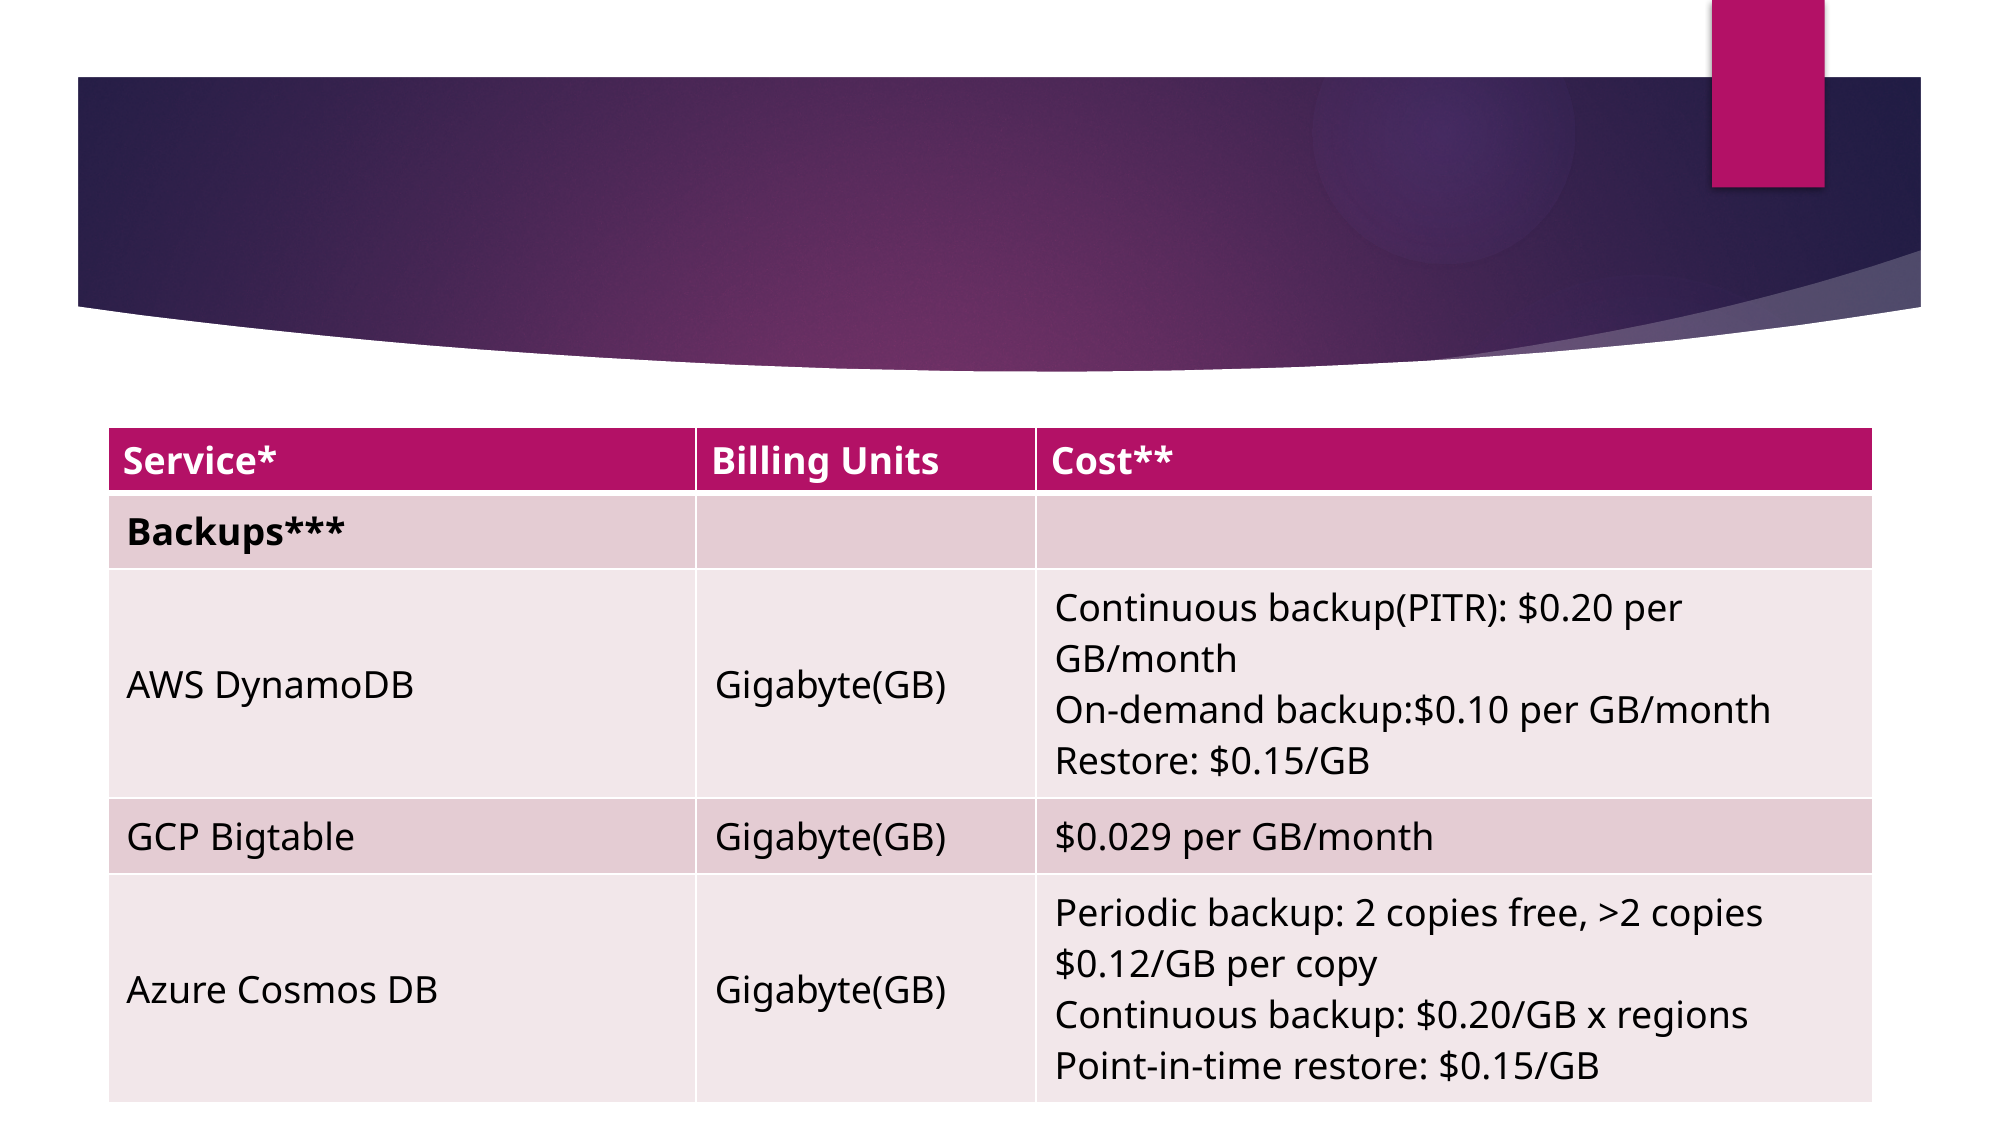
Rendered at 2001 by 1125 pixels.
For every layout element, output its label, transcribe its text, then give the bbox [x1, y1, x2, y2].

table_header Cost** [1037, 428, 1872, 490]
table_cell [697, 496, 1035, 568]
table_cell Backups*** [109, 496, 695, 568]
table_cell [1037, 496, 1872, 568]
table_cell $0.029 per GB/month [1037, 799, 1872, 873]
table_cell Gigabyte(GB) [697, 875, 1035, 1102]
table_cell Gigabyte(GB) [697, 799, 1035, 873]
table_header Service* [109, 428, 695, 490]
table_cell Azure Cosmos DB [109, 875, 695, 1102]
table_cell GCP Bigtable [109, 799, 695, 873]
table_cell AWS DynamoDB [109, 570, 695, 797]
table_cell Continuous backup(PITR): $0.20 per GB/month On-demand backup:$0.10 per GB/month Restore: $0.15/GB [1037, 570, 1872, 797]
table_cell Periodic backup: 2 copies free, >2 copies $0.12/GB per copy Continuous backup: $0.20/GB x regions Point-in-time restore: $0.15/GB [1037, 875, 1872, 1102]
table_cell Gigabyte(GB) [697, 570, 1035, 797]
table_header Billing Units [697, 428, 1035, 490]
